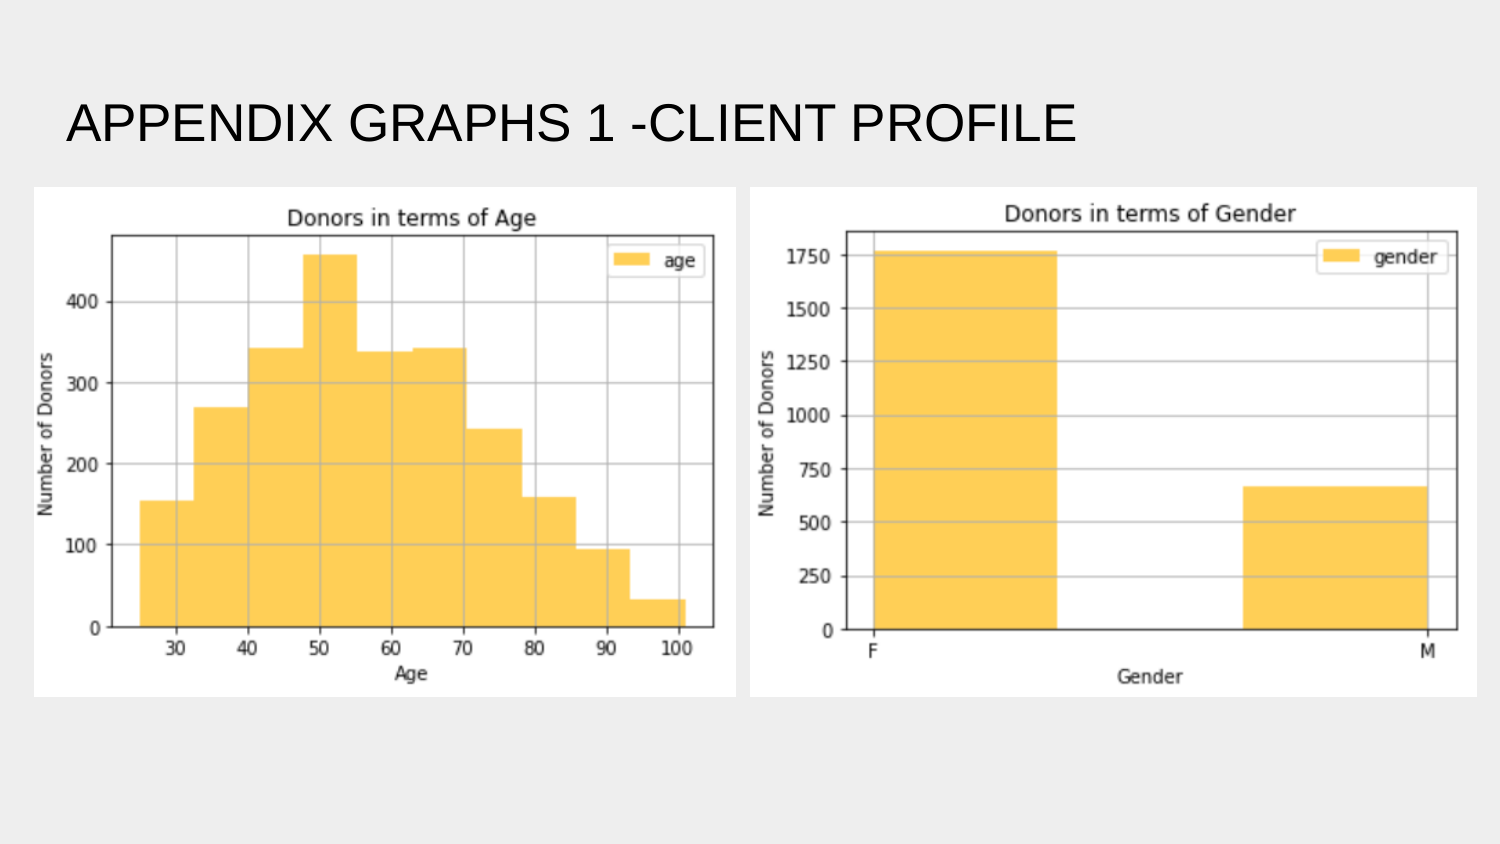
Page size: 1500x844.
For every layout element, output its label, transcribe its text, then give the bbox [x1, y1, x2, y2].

title APPENDIX GRAPHS 1 -CLIENT PROFILE [51, 72, 1449, 167]
picture [749, 187, 1477, 698]
picture [34, 187, 736, 698]
